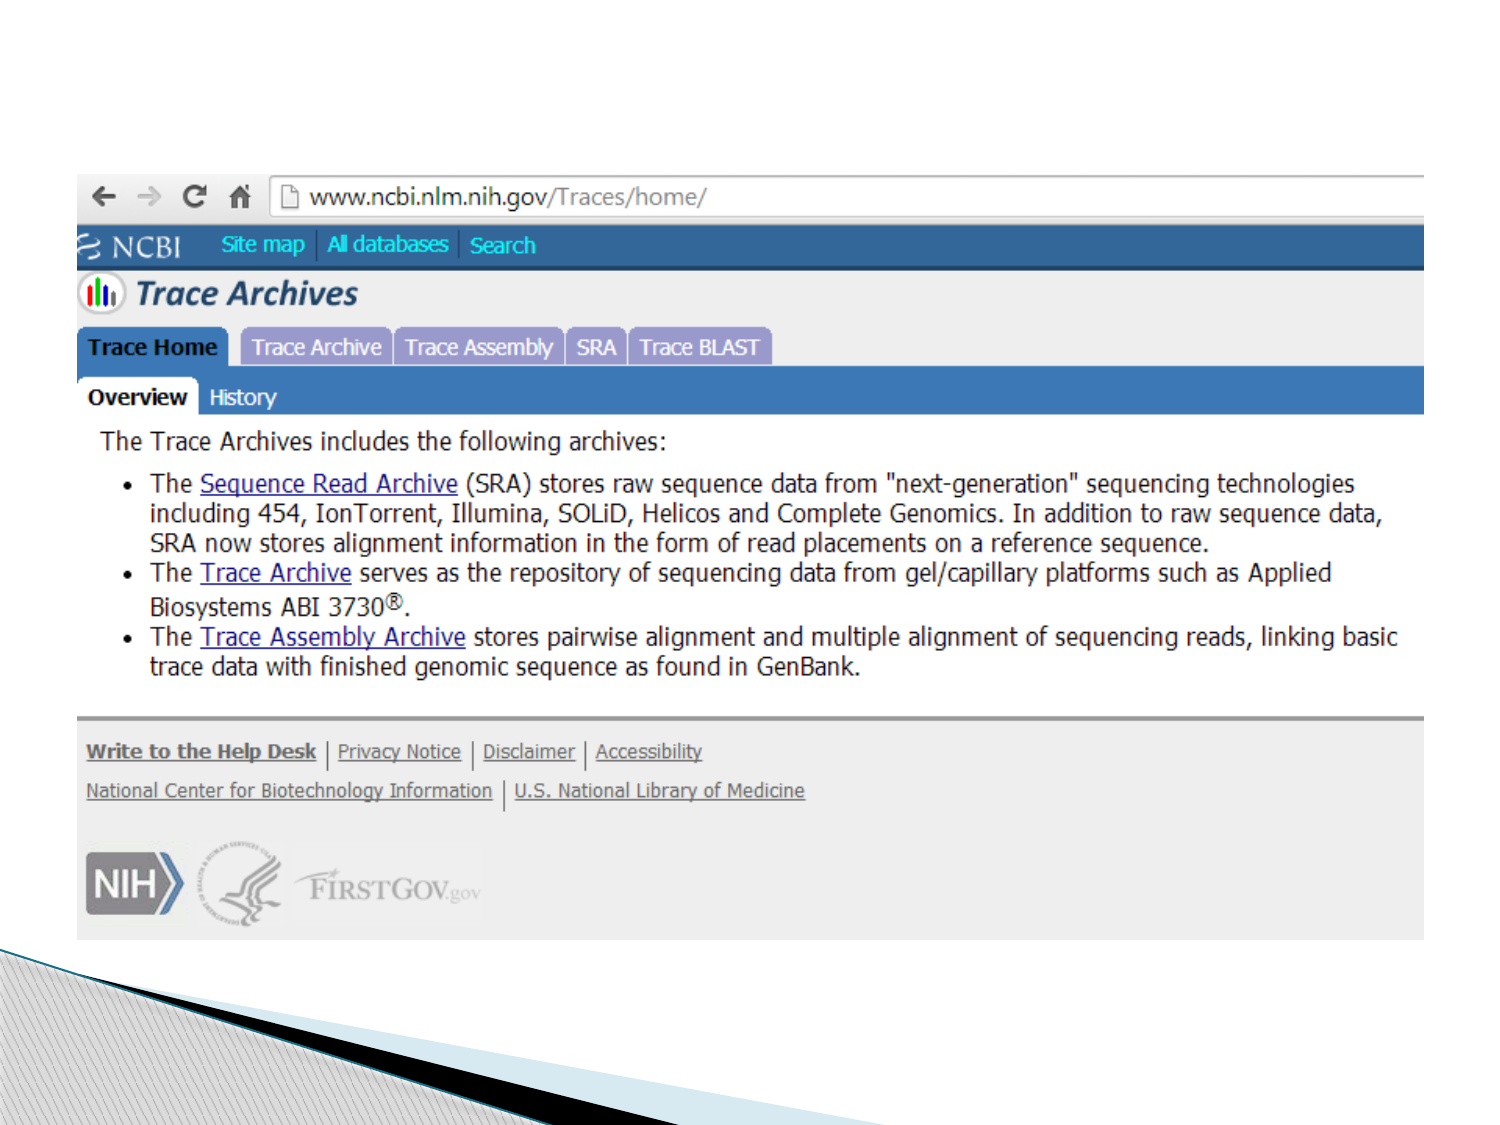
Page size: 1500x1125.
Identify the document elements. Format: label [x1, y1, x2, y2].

picture [76, 173, 1425, 941]
